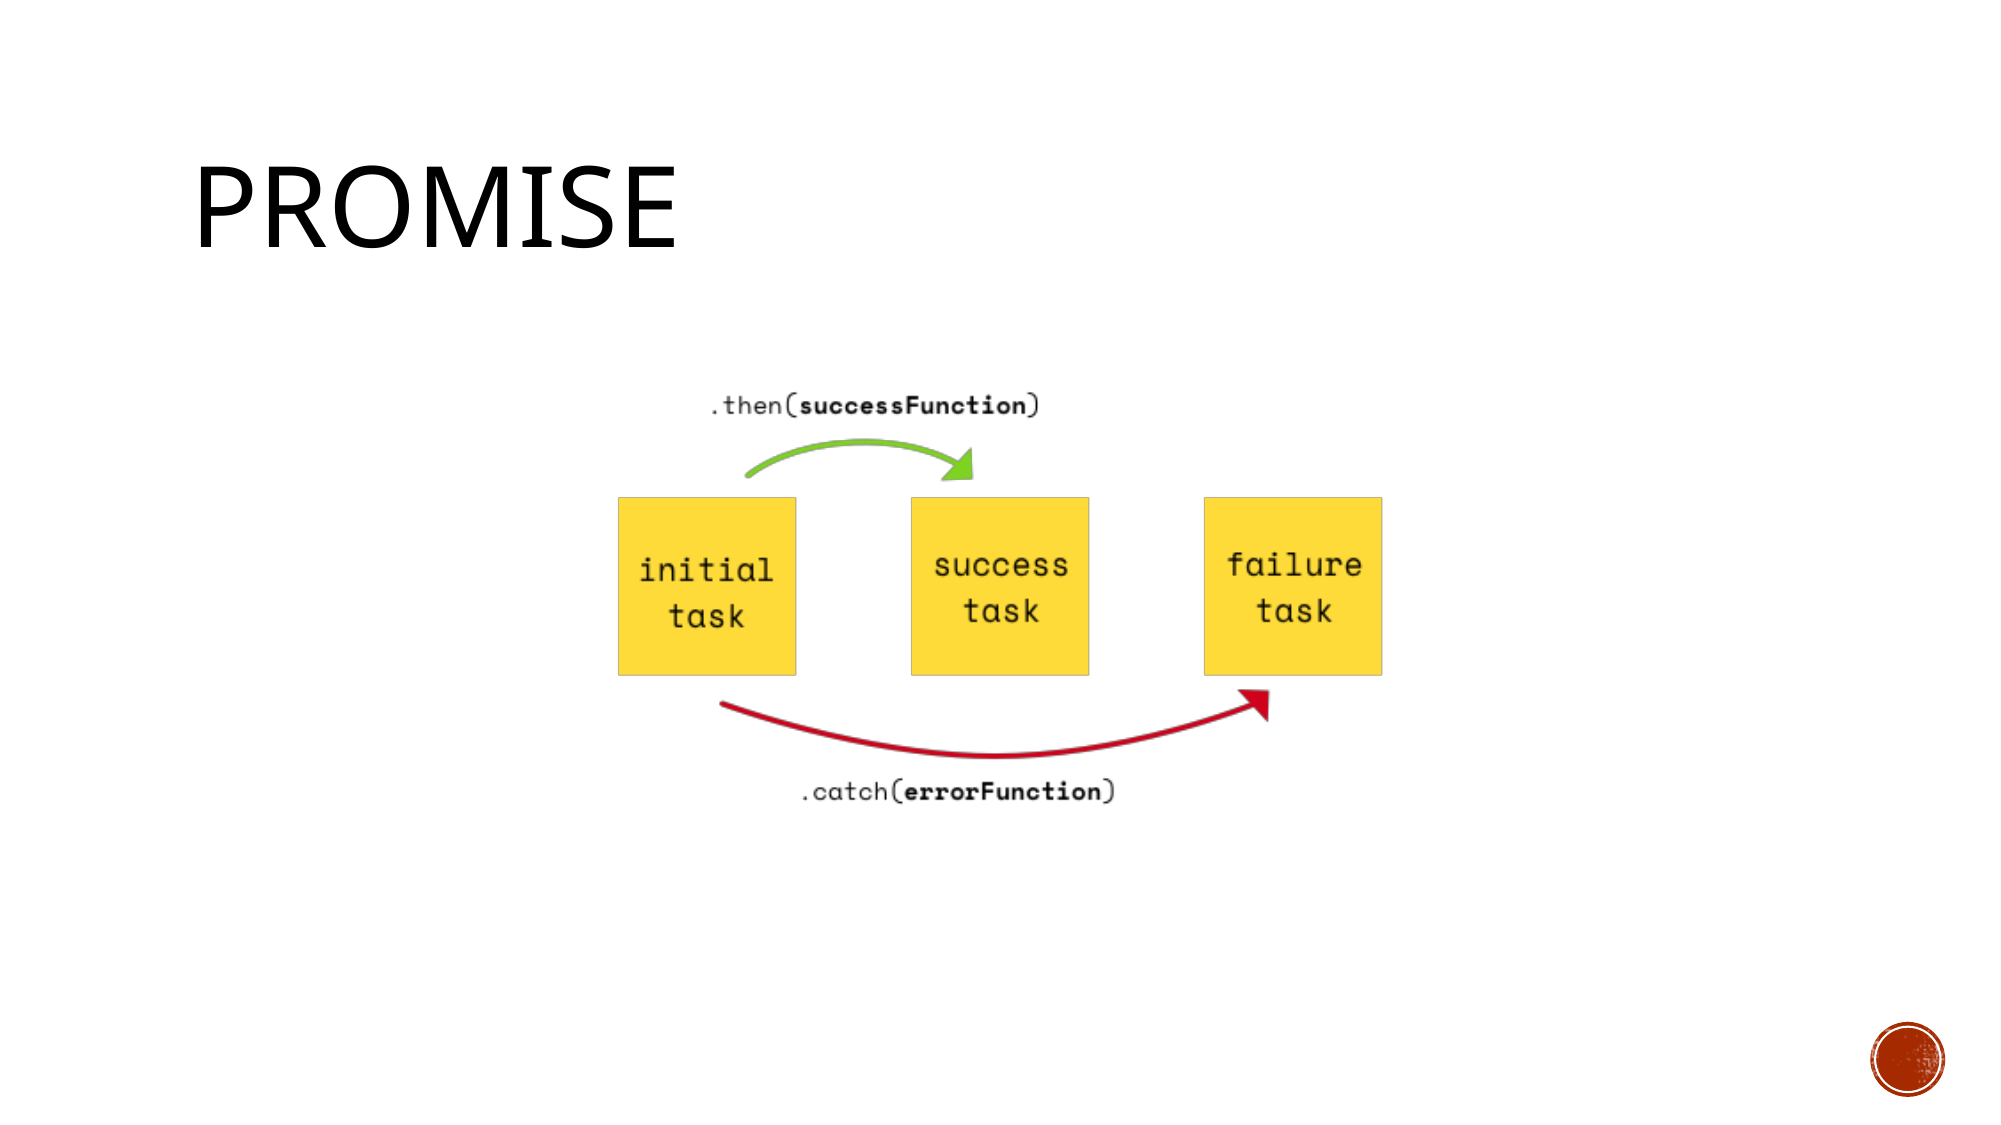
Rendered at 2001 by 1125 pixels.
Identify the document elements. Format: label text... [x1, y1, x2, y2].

picture [308, 343, 1693, 866]
title promise [175, 79, 1826, 344]
